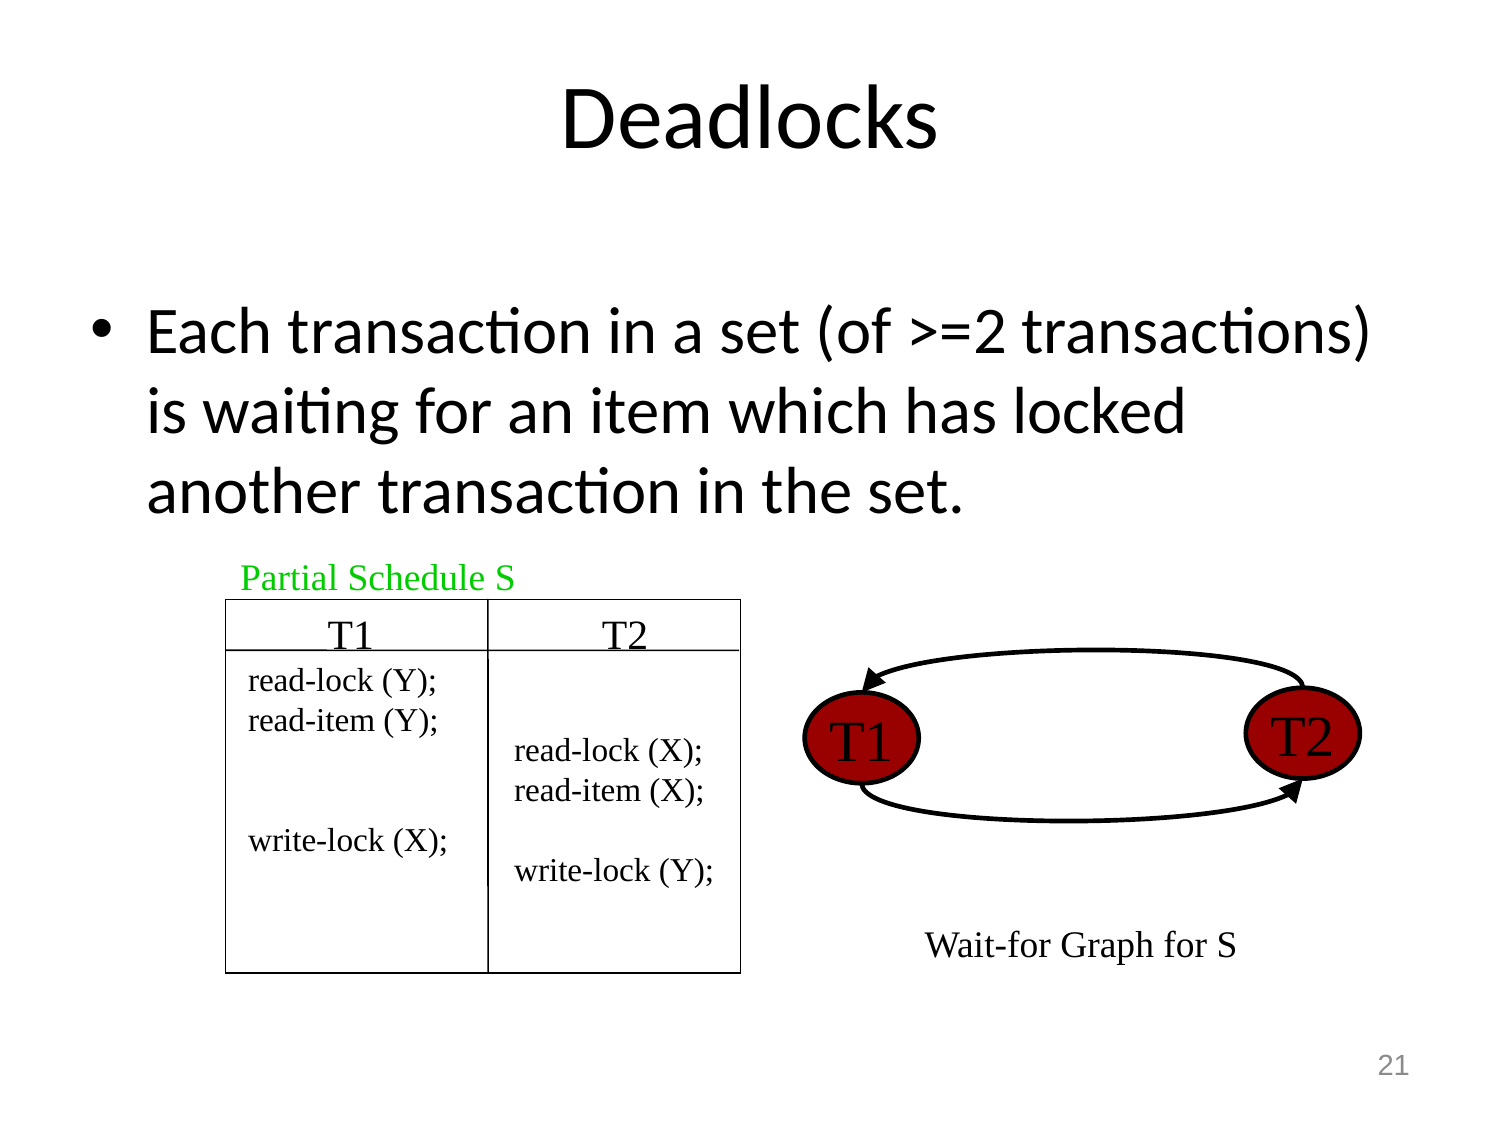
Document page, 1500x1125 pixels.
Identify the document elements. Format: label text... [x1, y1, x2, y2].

list Each transaction in a set (of >=2 transactions) is waiting for an item which has locked another transaction in the set. [75, 279, 1425, 565]
text_box Wait-for Graph for S [808, 912, 1354, 973]
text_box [804, 685, 1361, 786]
slide_number 21 [1074, 1024, 1425, 1103]
title Deadlocks [75, 37, 1427, 187]
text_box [225, 545, 751, 974]
